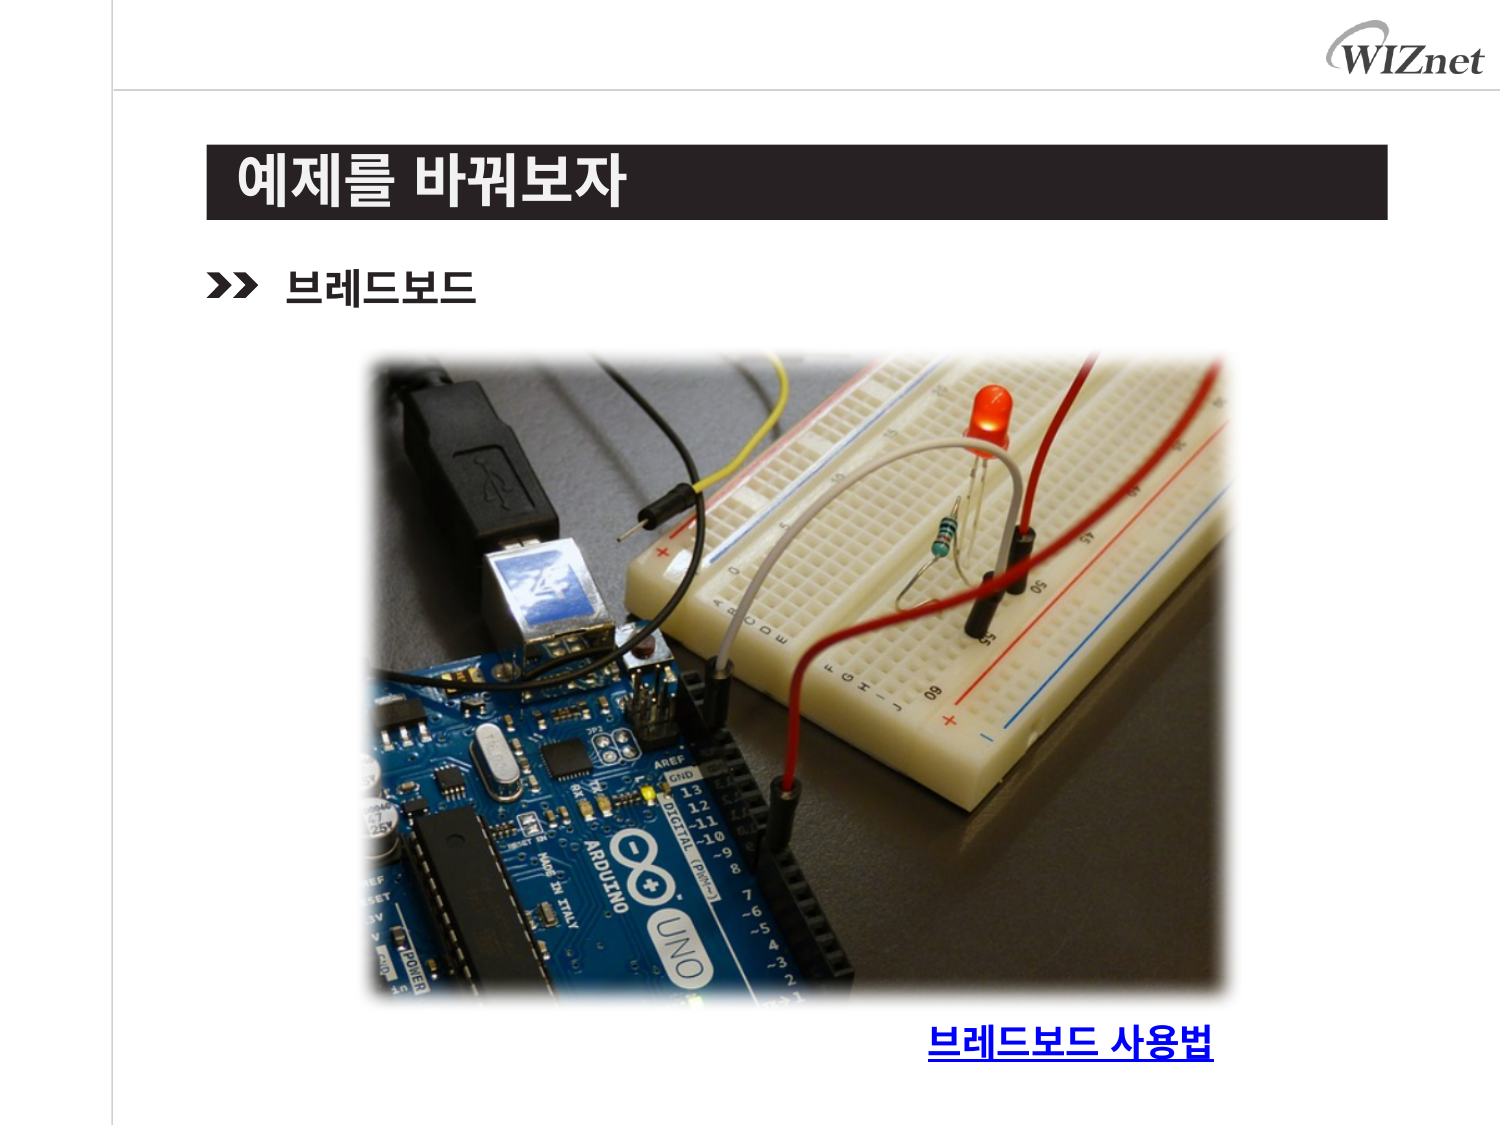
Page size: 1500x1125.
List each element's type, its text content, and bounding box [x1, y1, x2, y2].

picture [356, 345, 1244, 1012]
text_box 브레드보드 사용법 [913, 1020, 1230, 1081]
picture [1326, 20, 1485, 74]
text_box 예제를 바꿔보자 [194, 137, 1447, 222]
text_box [206, 255, 1329, 322]
